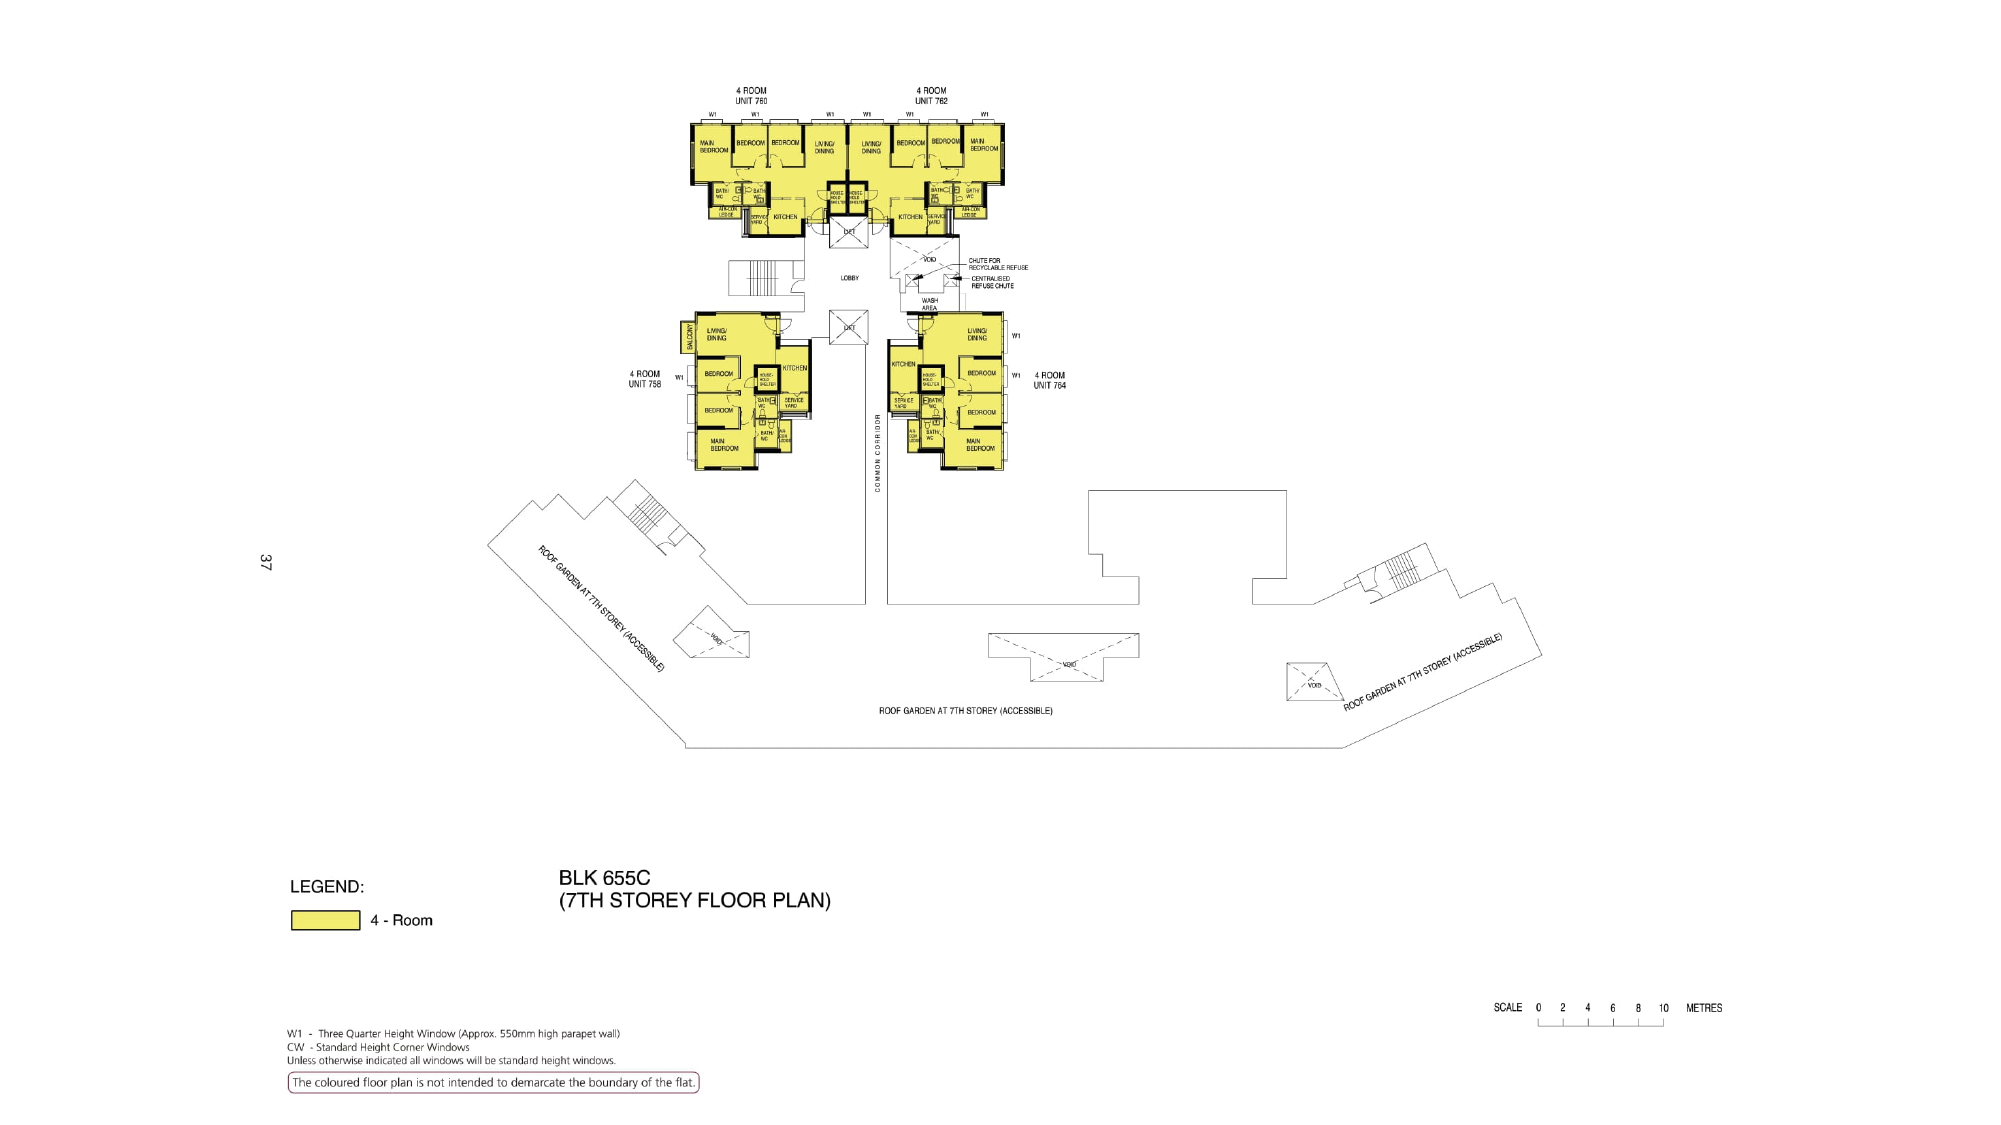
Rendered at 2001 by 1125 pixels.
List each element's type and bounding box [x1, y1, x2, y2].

picture [203, 0, 1796, 1125]
